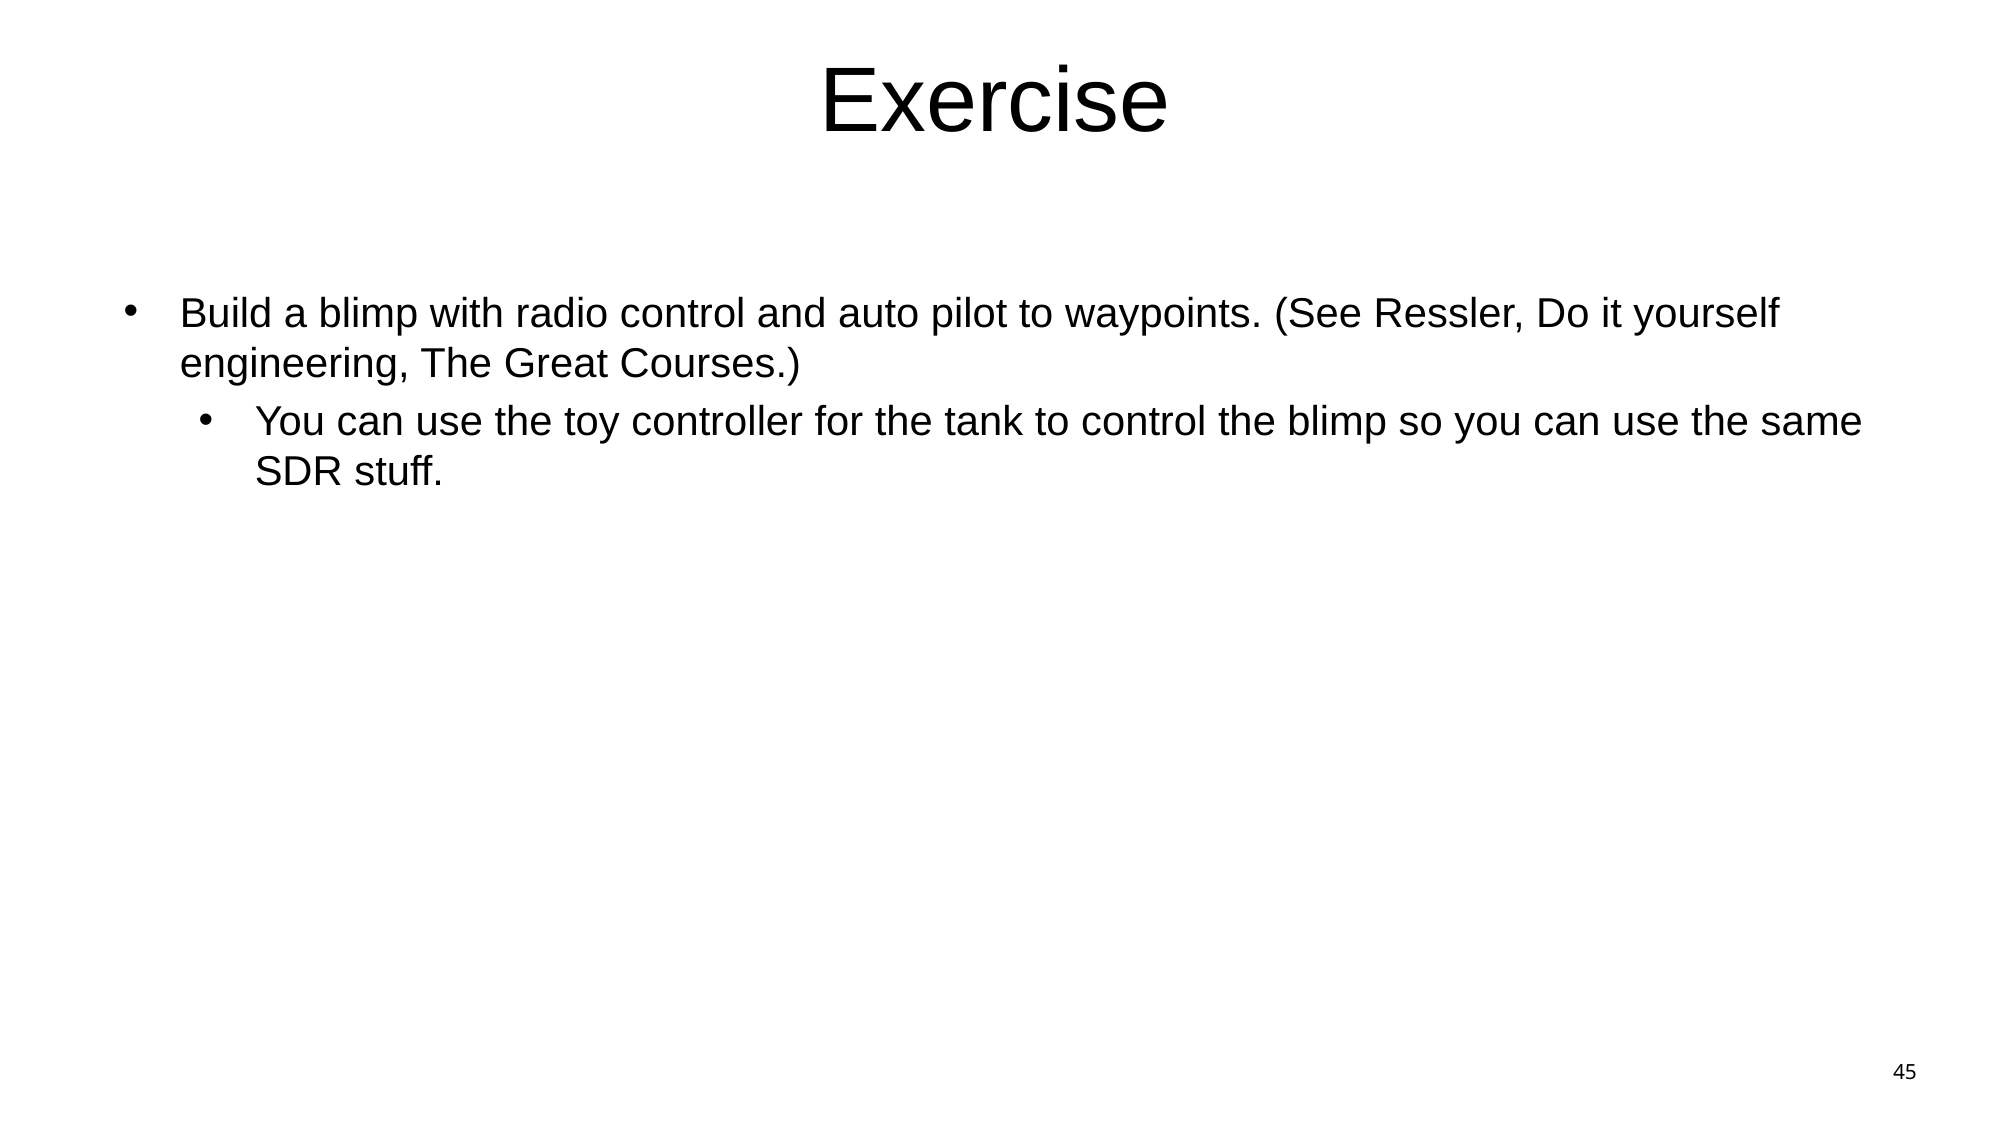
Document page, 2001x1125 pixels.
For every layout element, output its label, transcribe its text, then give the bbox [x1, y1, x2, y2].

slide_number 45 [1855, 1042, 1955, 1103]
title Exercise [20, 30, 1970, 173]
text_box Build a blimp with radio control and auto pilot to waypoints. (See Ressler, Do it yourself engineering, The Great Courses.) You can use the toy controller for the tank to control the blimp so you can use the same SDR stuff. [108, 278, 1905, 560]
